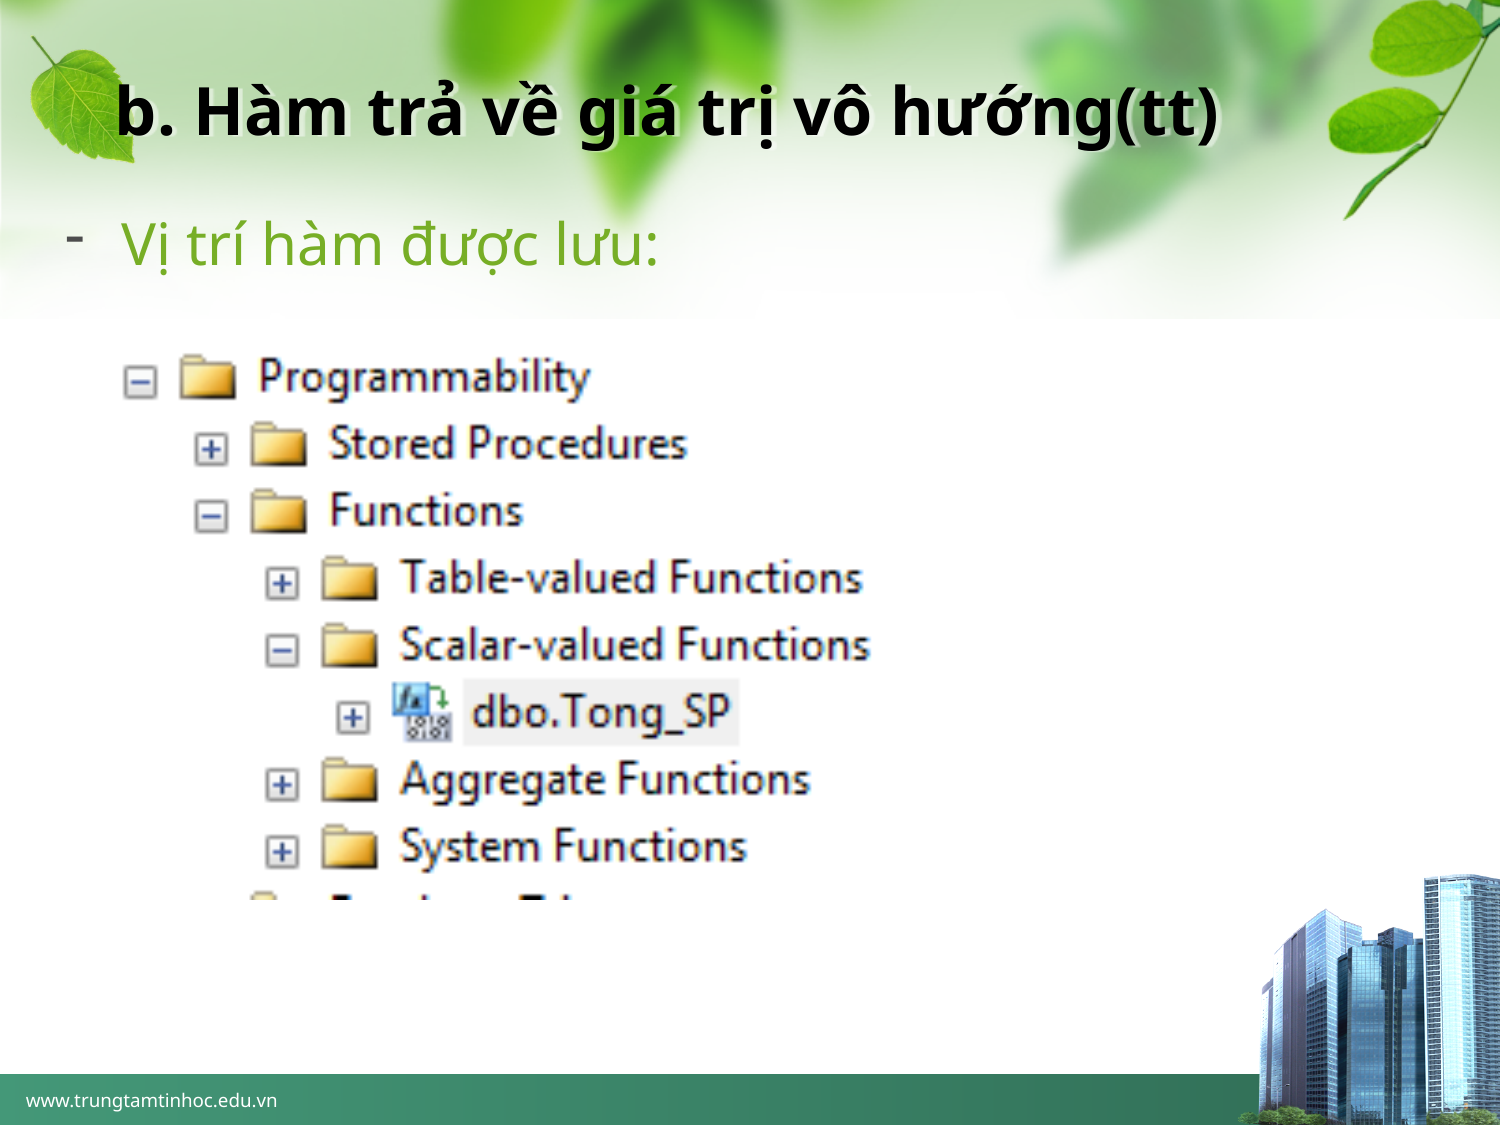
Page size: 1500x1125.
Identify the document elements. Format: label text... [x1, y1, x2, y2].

list Vị trí hàm được lưu: [49, 199, 1426, 1038]
picture [0, 0, 1500, 319]
picture [99, 337, 931, 901]
title b. Hàm trả về giá trị vô hướng(tt) [99, 62, 1426, 156]
